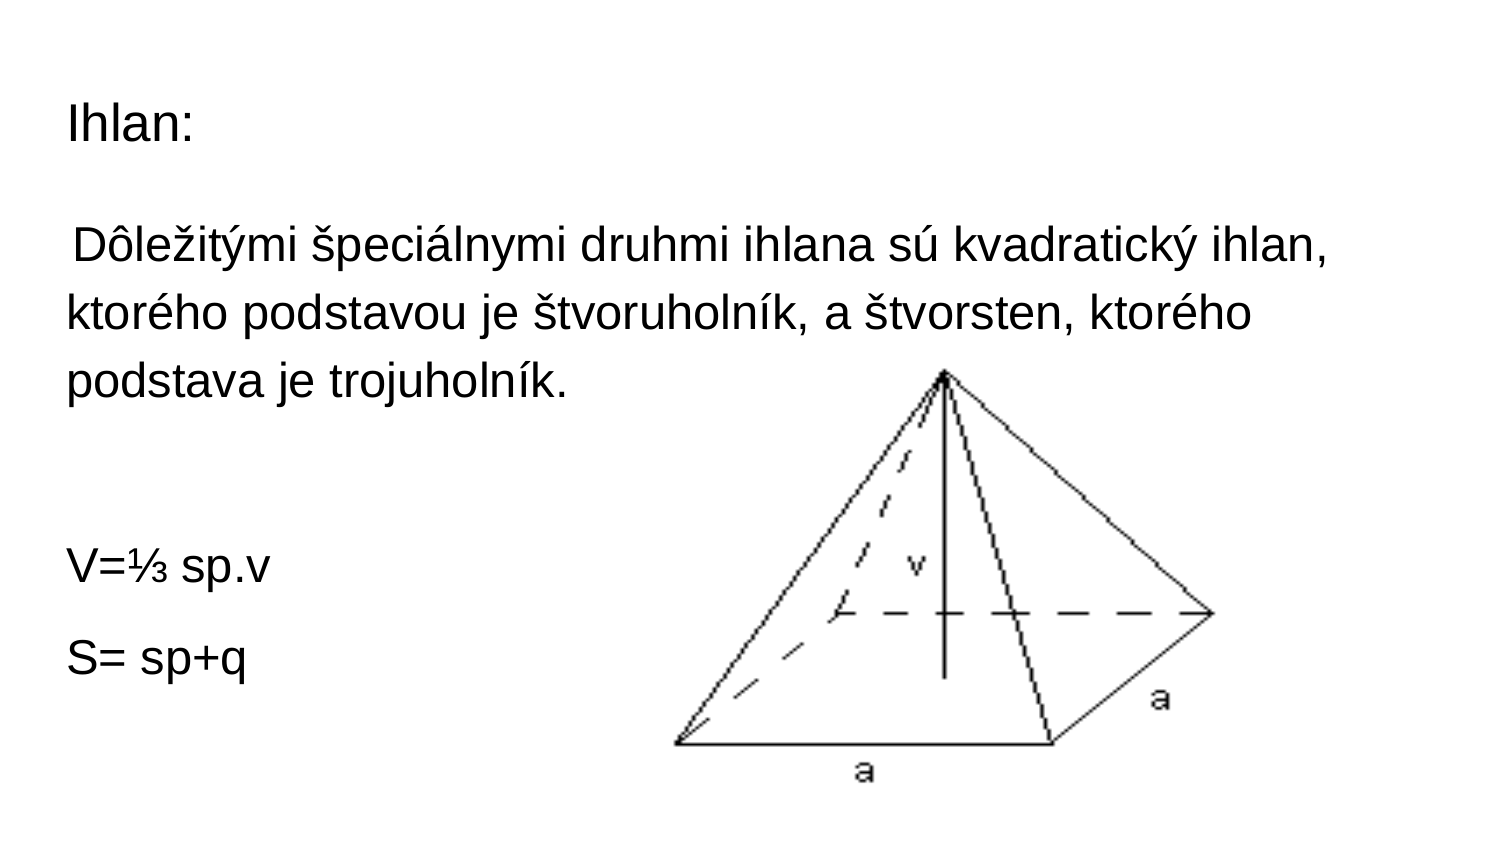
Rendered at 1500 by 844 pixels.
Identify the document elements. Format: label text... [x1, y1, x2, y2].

picture [641, 344, 1240, 811]
title Ihlan: [51, 72, 1449, 167]
list Dôležitými špeciálnymi druhmi ihlana sú kvadratický ihlan, ktorého podstavou je štvoruholník, a štvorsten, ktorého podstava je trojuholník. V=⅓ sp.v S= sp+q [51, 189, 1449, 750]
